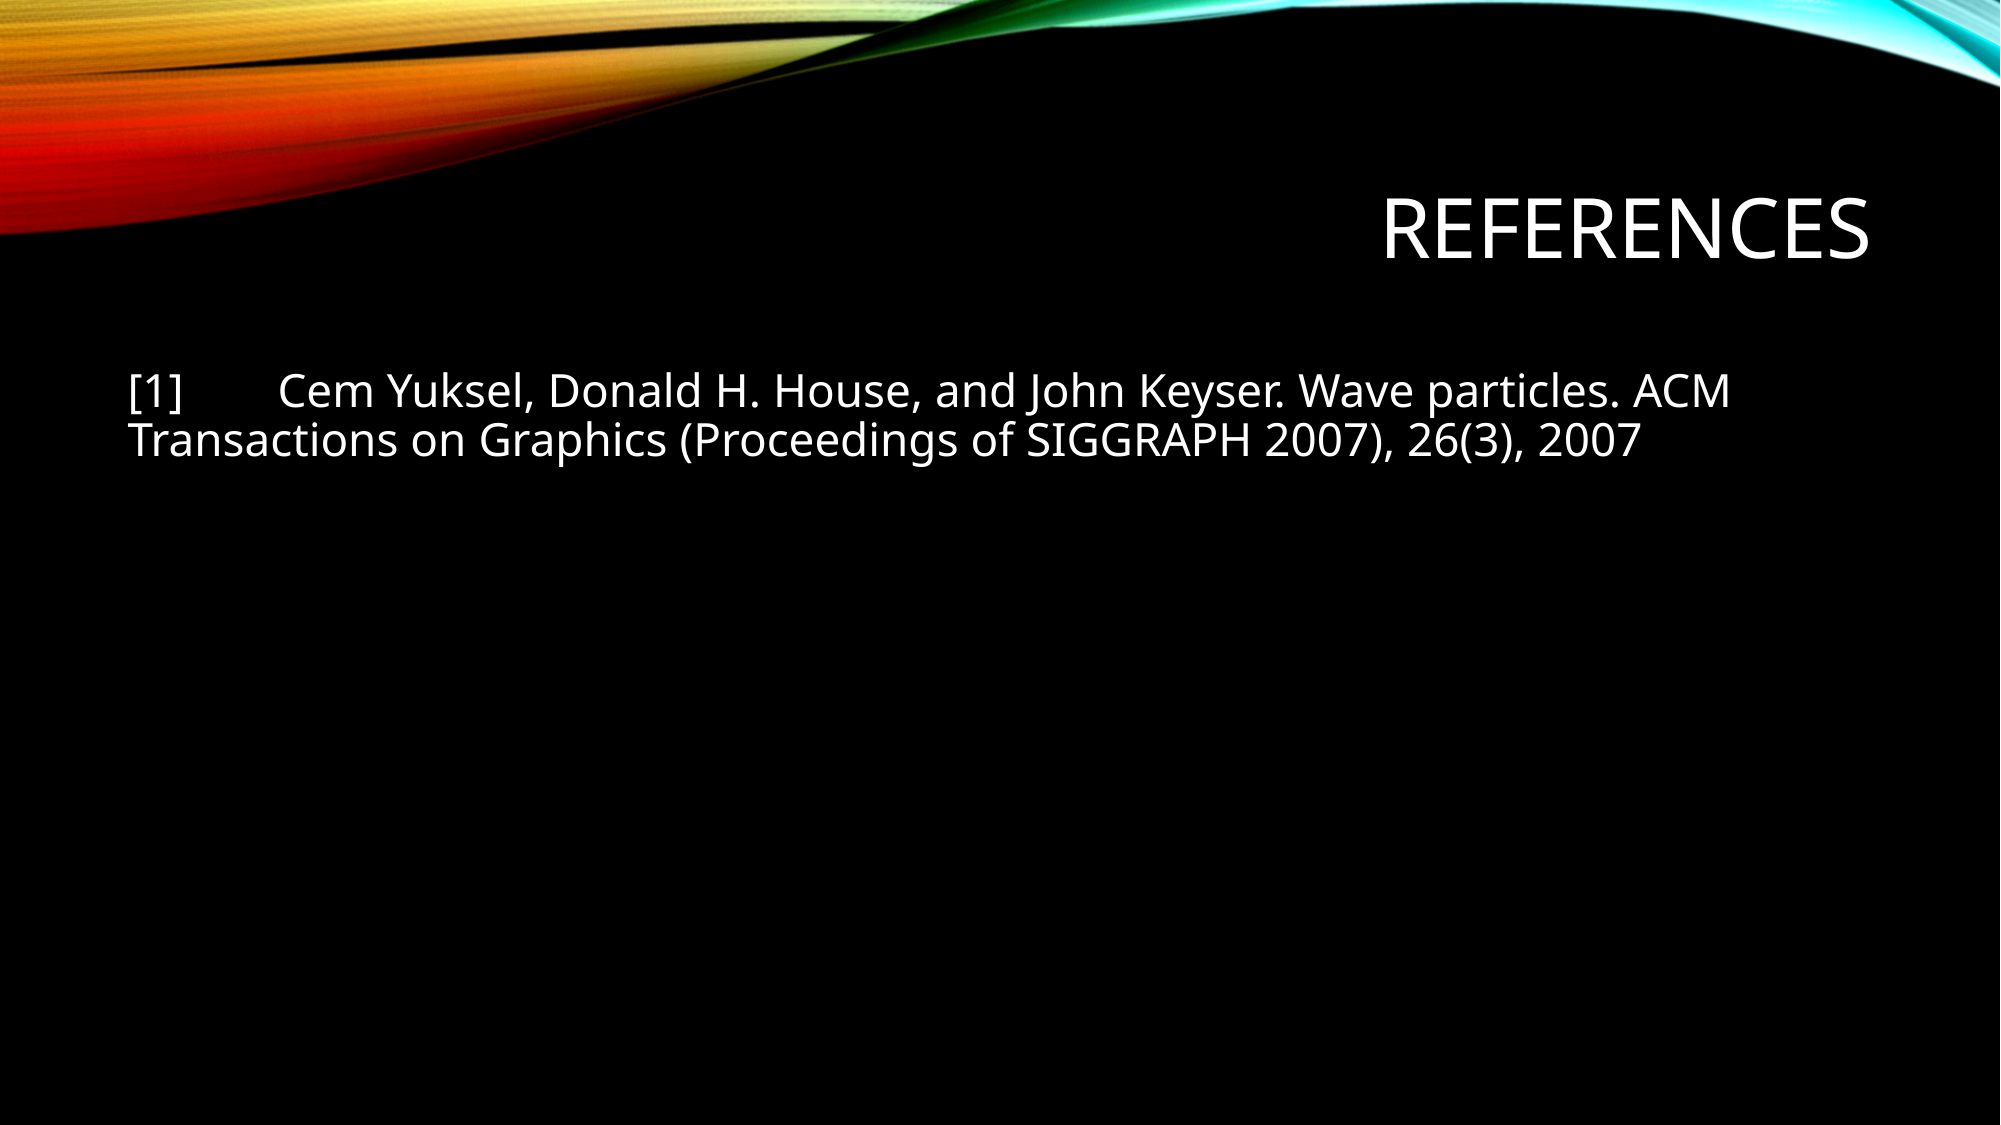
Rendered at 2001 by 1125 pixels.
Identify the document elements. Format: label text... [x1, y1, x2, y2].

picture [0, 0, 2000, 237]
title References [474, 125, 1888, 338]
list [1] Cem Yuksel, Donald H. House, and John Keyser. Wave particles. ACM Transactions on Graphics (Proceedings of SIGGRAPH 2007), 26(3), 2007 [112, 360, 1888, 1021]
